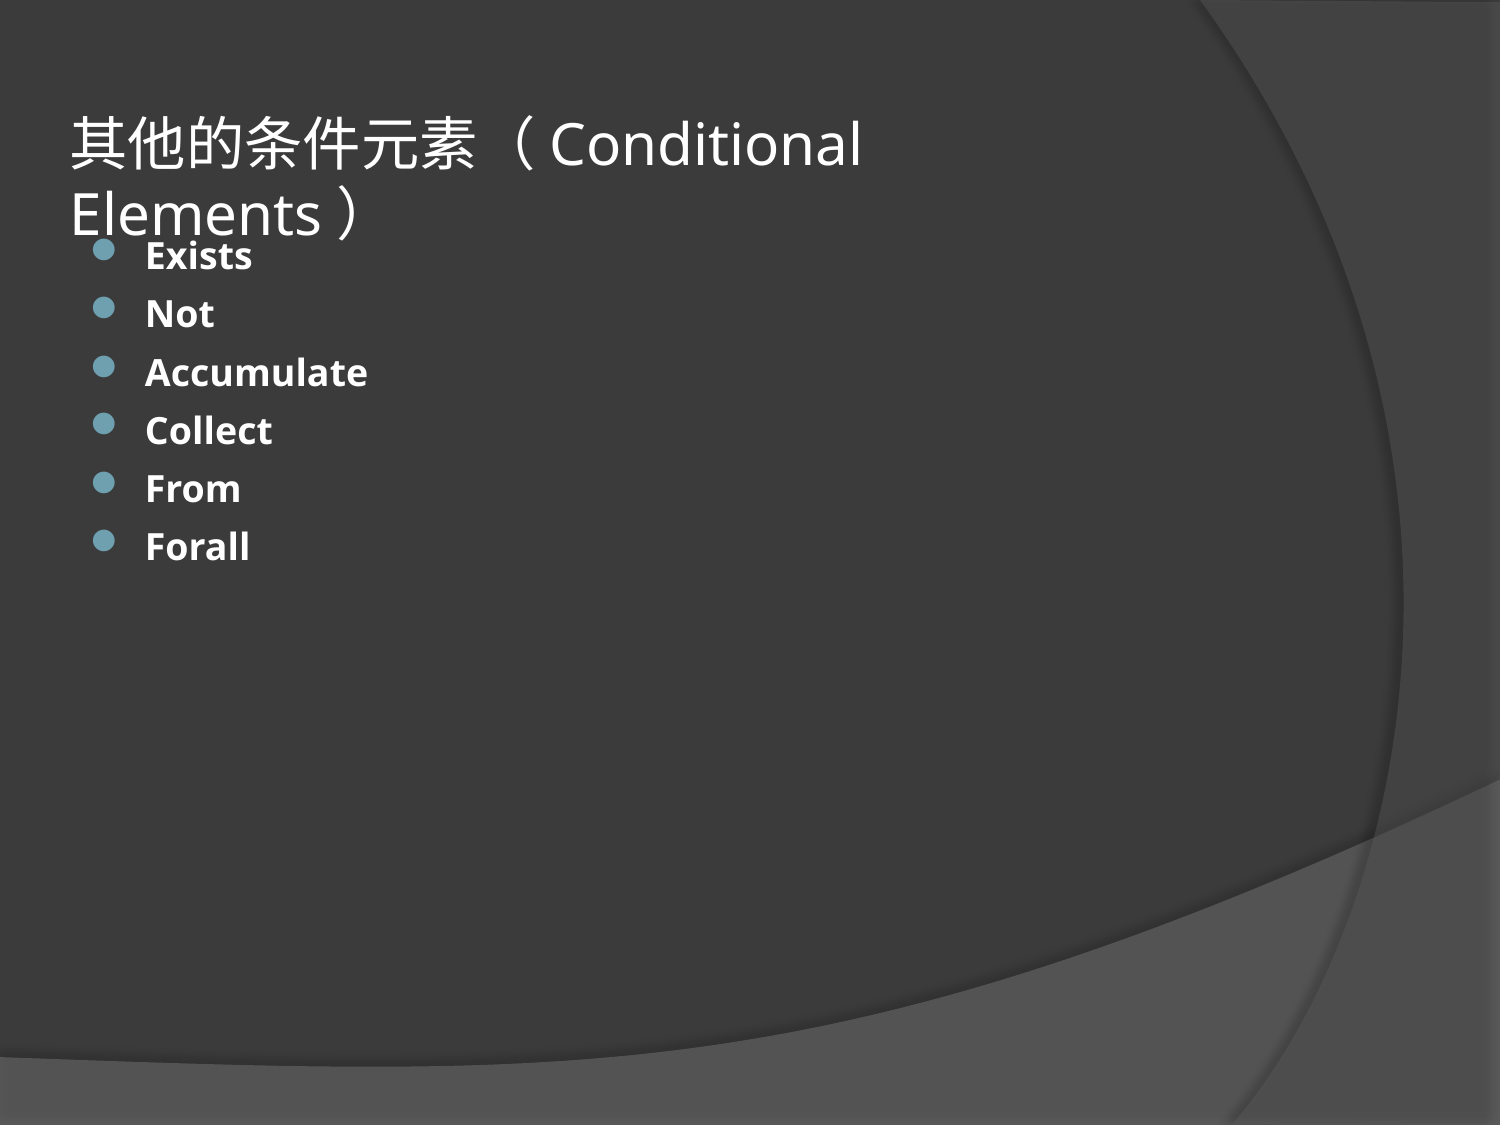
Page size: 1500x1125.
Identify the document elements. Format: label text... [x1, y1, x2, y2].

text_box Exists Not Accumulate Collect From Forall [75, 224, 1300, 576]
title 其他的条件元素（Conditional Elements） [62, 146, 1199, 209]
